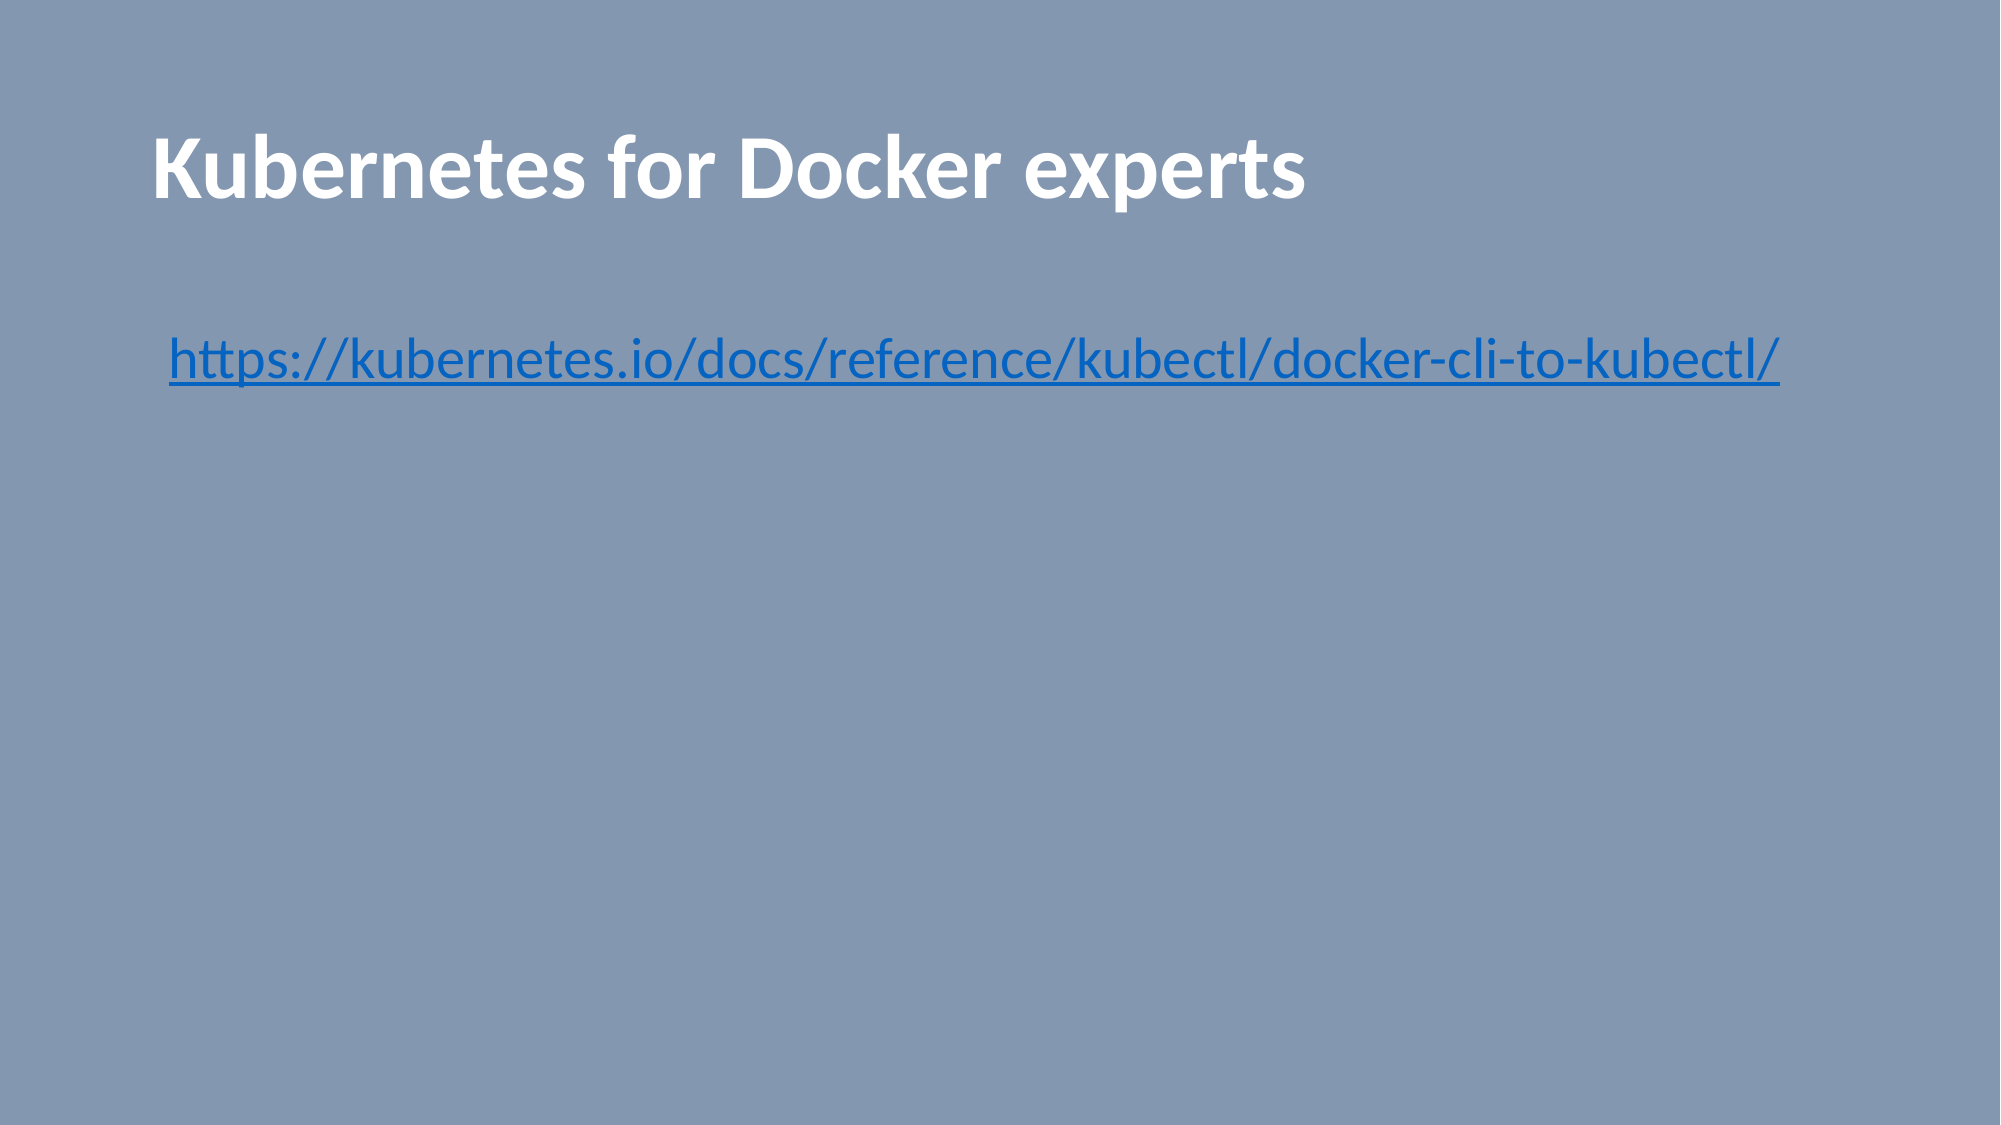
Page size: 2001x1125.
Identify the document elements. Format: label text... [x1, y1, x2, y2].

text_box https://kubernetes.io/docs/reference/kubectl/docker-cli-to-kubectl/ [154, 312, 2000, 952]
title Kubernetes for Docker experts [137, 59, 1863, 278]
